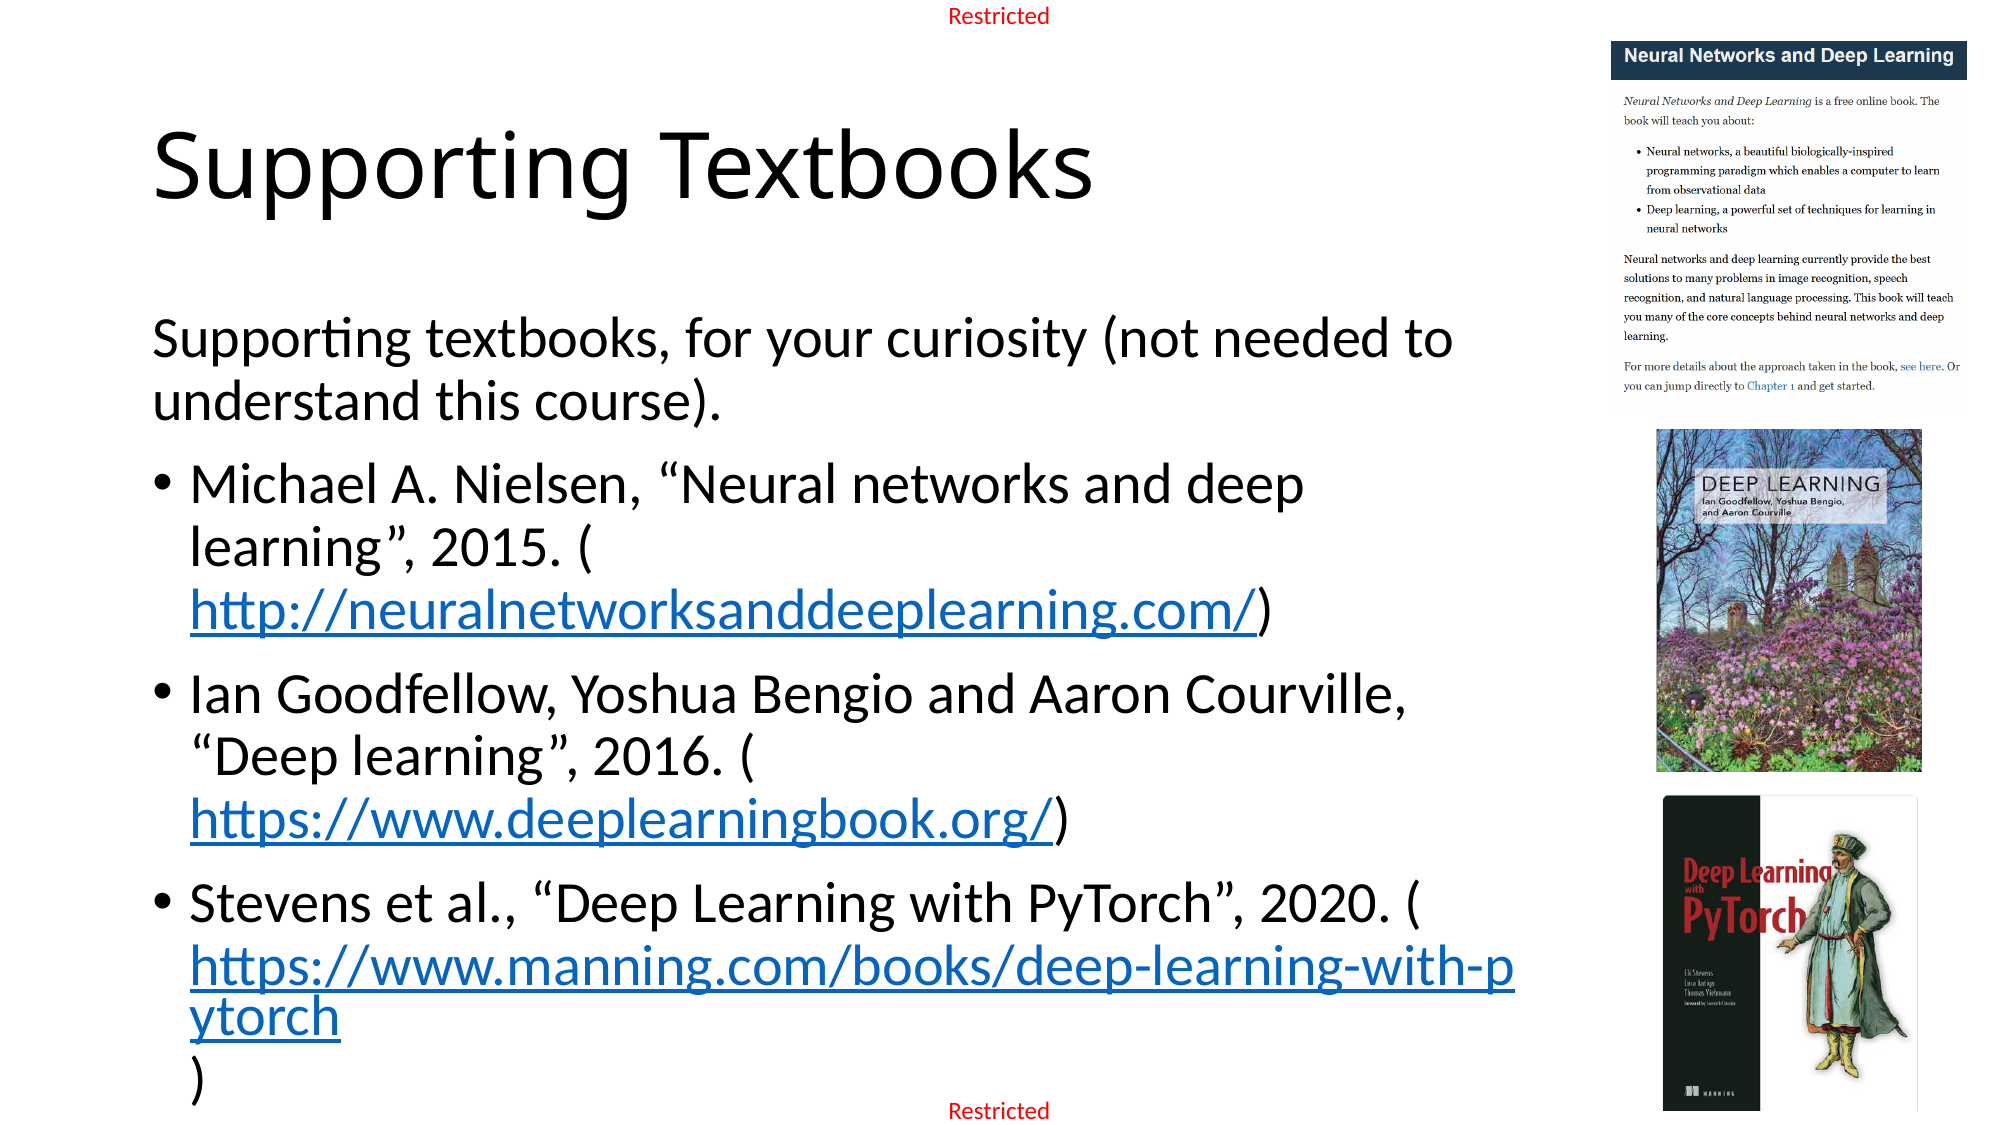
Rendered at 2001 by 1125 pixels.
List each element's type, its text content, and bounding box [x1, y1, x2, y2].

title Supporting Textbooks [137, 59, 1611, 278]
list Supporting textbooks, for your curiosity (not needed to understand this course). Michael A. Nielsen, “Neural networks and deep learning”, 2015. (http://neuralnetworksanddeeplearning.com/) Ian Goodfellow, Yoshua Bengio and Aaron Courville, “Deep learning”, 2016. (https://www.deeplearningbook.org/) Stevens et al., “Deep Learning with PyTorch”, 2020. (https://www.manning.com/books/deep-learning-with-pytorch) [137, 299, 1549, 1125]
picture [1611, 41, 1967, 409]
picture [1656, 792, 1922, 1111]
picture [1656, 429, 1922, 772]
